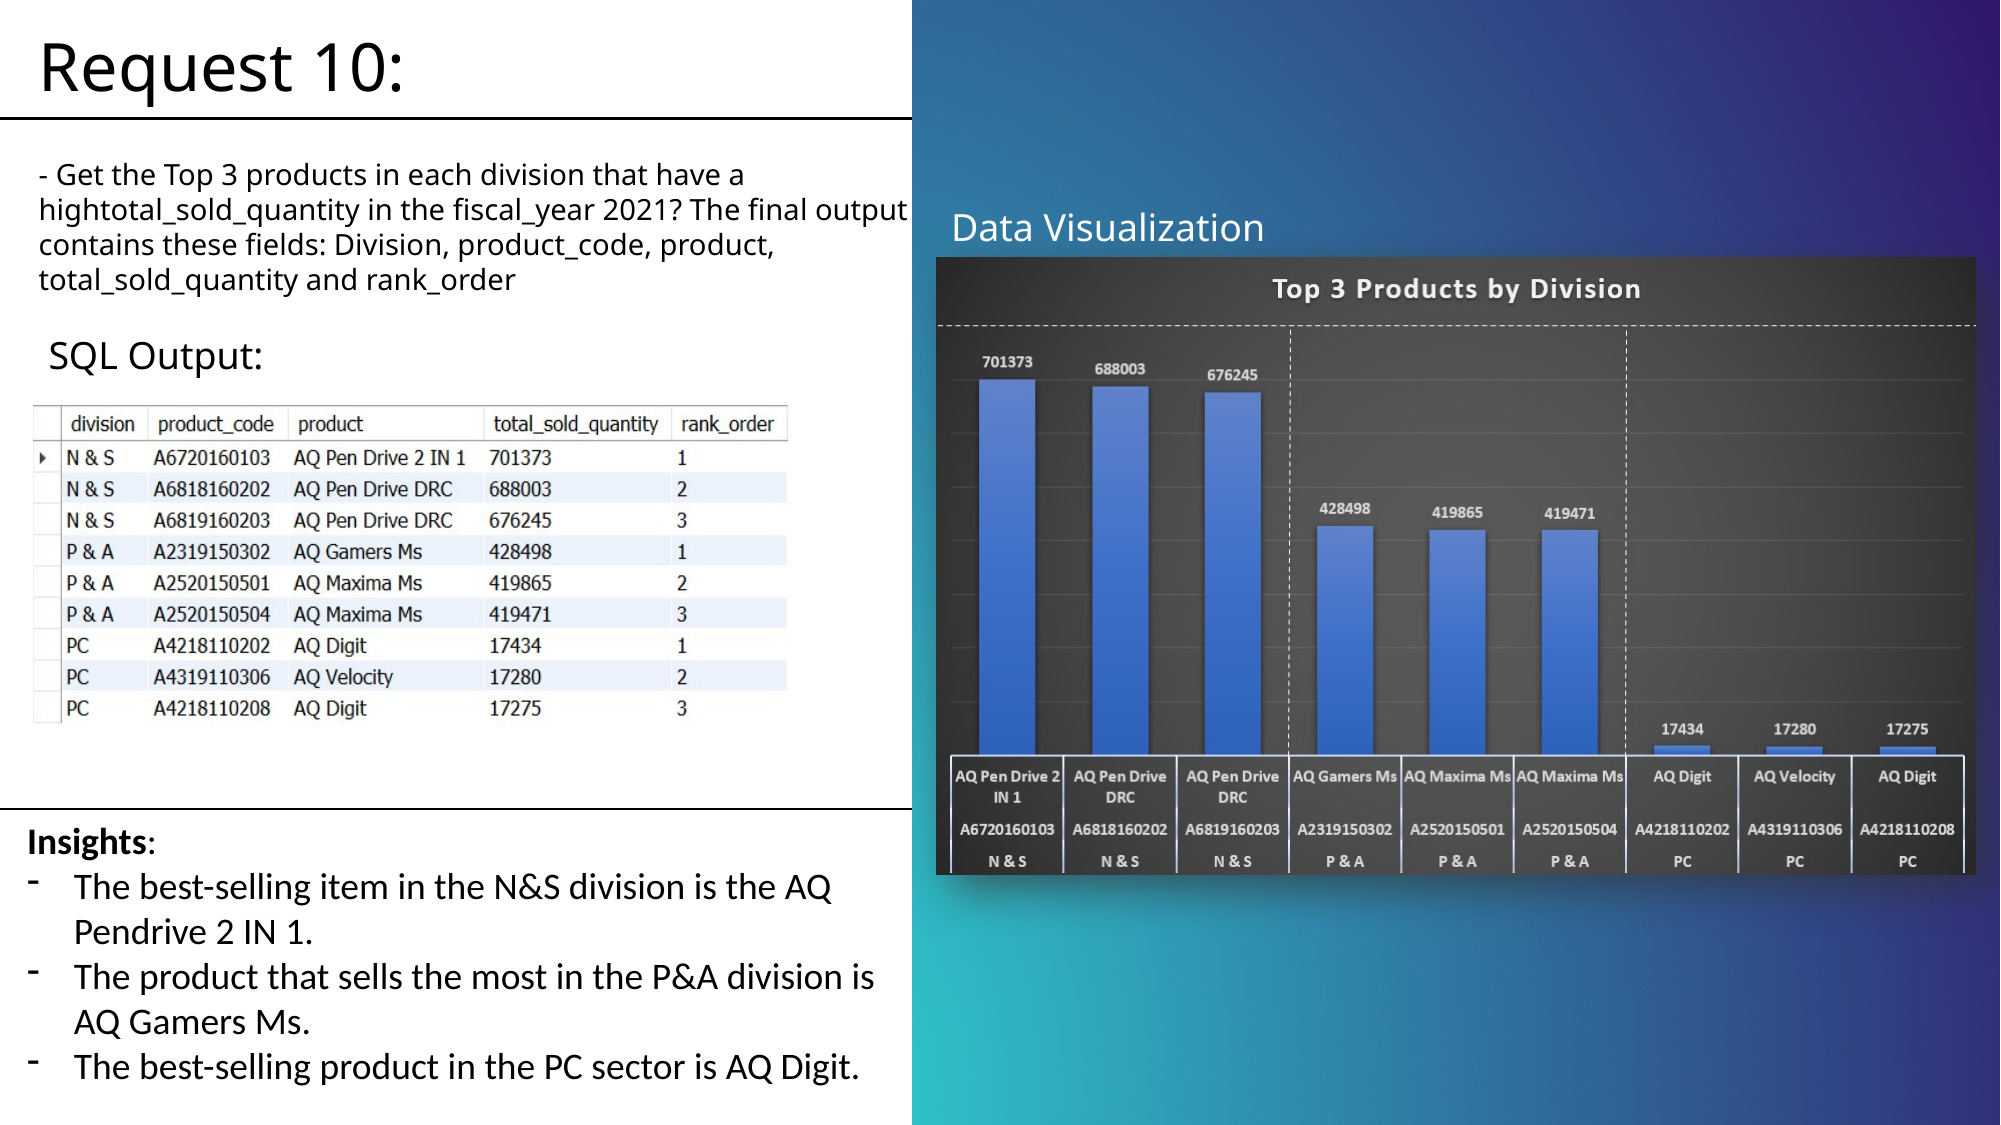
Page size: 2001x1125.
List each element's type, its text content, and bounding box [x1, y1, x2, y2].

text_box - Get the Top 3 products in each division that have a hightotal_sold_quantity in the fiscal_year 2021? The final output contains these fields: Division, product_code, product, total_sold_quantity and rank_order [24, 148, 998, 304]
text_box Data Visualization [936, 196, 1290, 255]
text_box [911, 0, 2000, 250]
text_box SQL Output: [33, 324, 308, 384]
title Request 10: [24, 39, 710, 101]
picture [936, 257, 1976, 875]
picture [33, 405, 795, 727]
text_box [911, 304, 2000, 1125]
text_box Insights: The best-selling item in the N&S division is the AQ Pendrive 2 IN 1. The product that sells the most in the P&A division is AQ Gamers Ms. The best-selling product in the PC sector is AQ Digit. [12, 810, 900, 1095]
